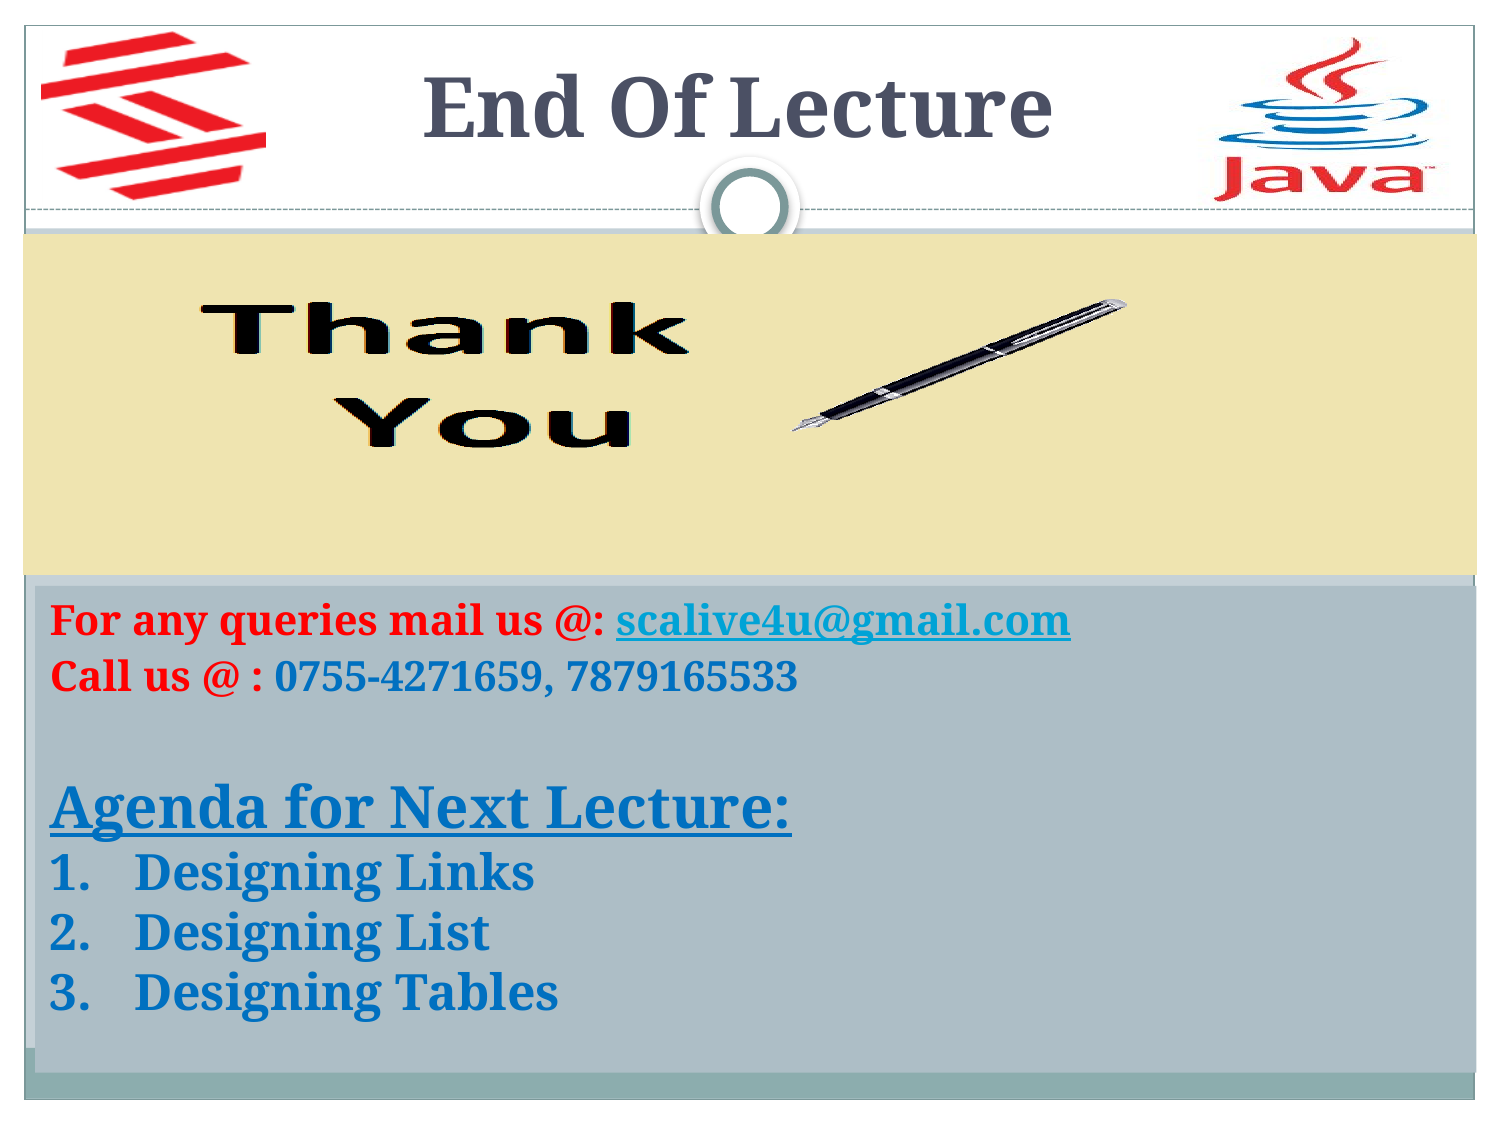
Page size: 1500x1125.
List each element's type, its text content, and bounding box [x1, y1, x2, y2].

title End Of Lecture [272, 37, 1157, 162]
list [23, 234, 1477, 575]
picture [1163, 30, 1471, 209]
text_box For any queries mail us @: scalive4u@gmail.com Call us @ : 0755-4271659, 7879165533 Agenda for Next Lecture: Designing Links Designing List Designing Tables [35, 585, 1477, 1073]
picture [40, 30, 266, 209]
